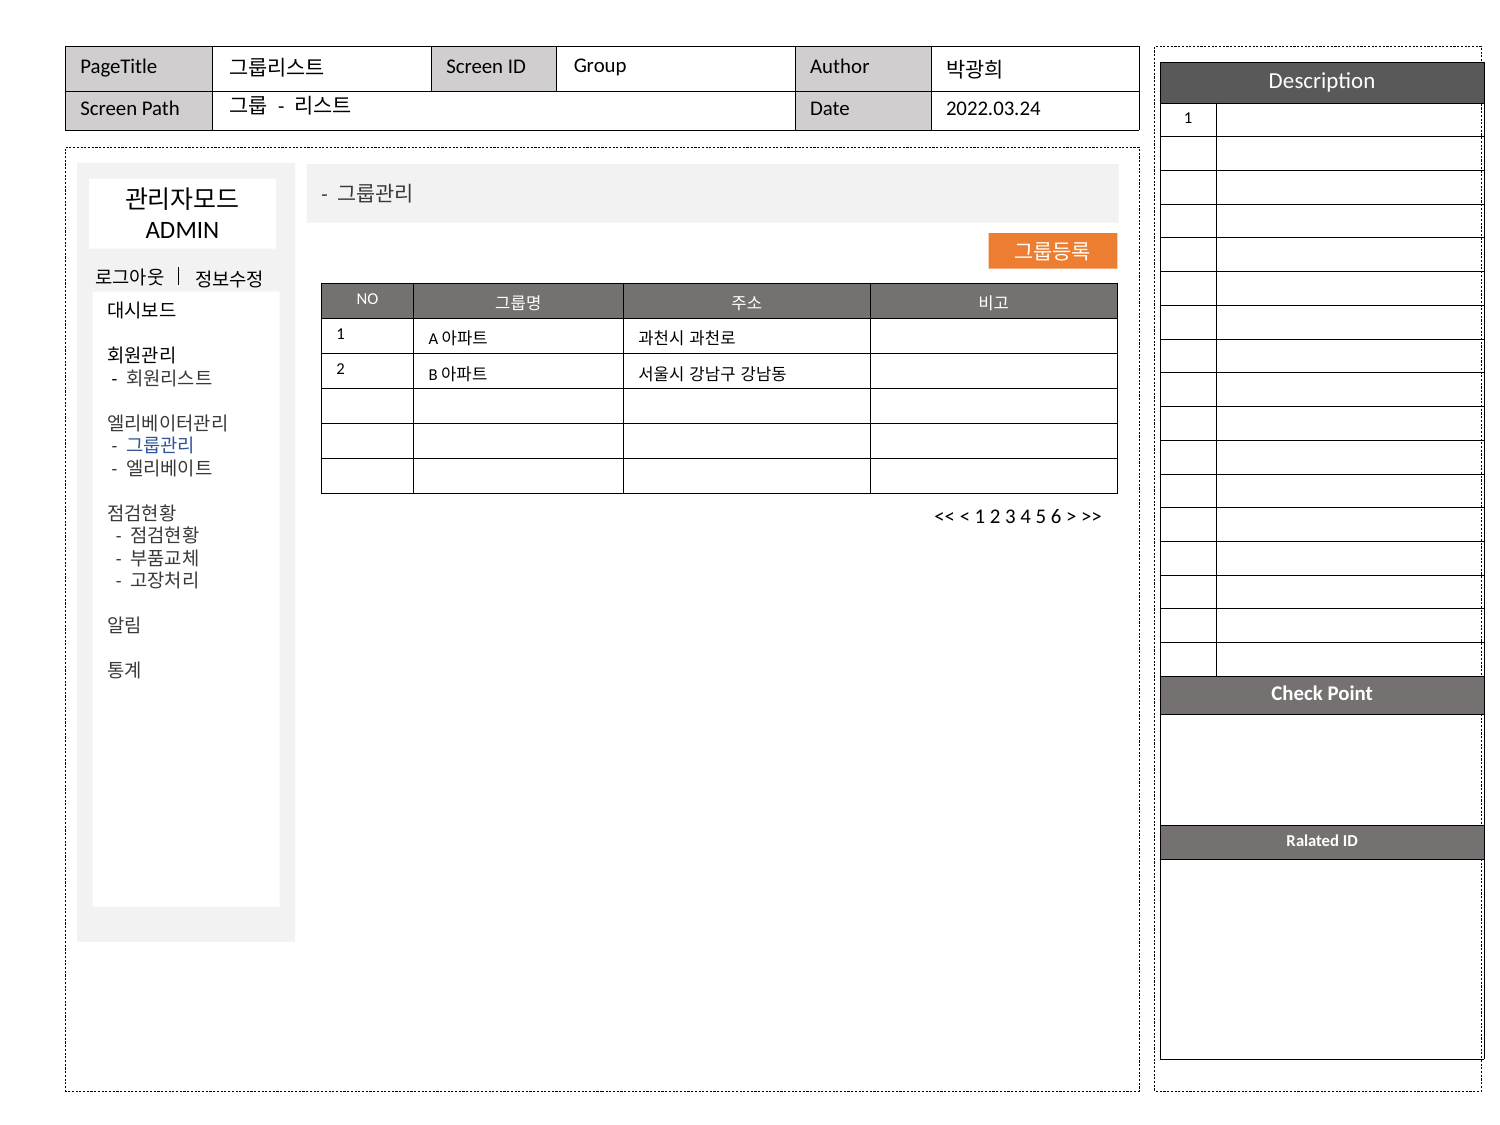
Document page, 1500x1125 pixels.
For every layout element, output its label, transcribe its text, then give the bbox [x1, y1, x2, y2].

table_cell 1 [1161, 104, 1216, 136]
text_box 그룹등록 [987, 232, 1118, 270]
table_cell Check Point [1161, 677, 1484, 714]
table_cell [1217, 340, 1484, 372]
table_cell [1161, 508, 1216, 541]
text_box 그룹 - 리스트 [214, 84, 790, 125]
table_cell [1161, 715, 1484, 825]
table_cell [1217, 104, 1484, 136]
table_cell [1217, 576, 1484, 608]
table_cell [1217, 238, 1484, 271]
table_cell 서울시 강남구 강남동 [624, 354, 870, 388]
table_cell [1161, 407, 1216, 440]
table_cell [1161, 441, 1216, 474]
table_header 주소 [624, 284, 870, 318]
table_cell [1161, 340, 1216, 372]
table_cell [1161, 171, 1216, 204]
table_cell [624, 459, 870, 493]
table_cell [871, 424, 1117, 458]
text_box 관리자모드 ADMIN [88, 178, 277, 250]
table_cell A아파트 [414, 319, 623, 353]
table_cell [1217, 441, 1484, 474]
text_box - 그룹관리 [306, 163, 1120, 224]
text_box 대시보드 회원관리 - 회원리스트 엘리베이터관리 - 그룹관리 - 엘리베이트 점검현황 - 점검현황 - 부품교체 - 고장처리 알림 통계 [92, 291, 281, 908]
table_cell [1161, 609, 1216, 642]
text_box 그룹리스트 [214, 47, 433, 84]
text_box << < 1 2 3 4 5 6 > >> [919, 495, 1117, 536]
table_cell [1217, 171, 1484, 204]
table_cell 2 [322, 354, 413, 388]
table_cell [1217, 373, 1484, 406]
table_cell [1161, 272, 1216, 305]
table_cell B아파트 [414, 354, 623, 388]
table_cell [1161, 238, 1216, 271]
table_cell [624, 389, 870, 423]
text_box Group [558, 44, 778, 85]
table_cell [1217, 407, 1484, 440]
table_cell [1161, 475, 1216, 507]
text_box 정보수정 [180, 260, 279, 291]
table_cell [322, 459, 413, 493]
table_cell [322, 424, 413, 458]
table_cell [871, 354, 1117, 388]
table_cell [414, 389, 623, 423]
table_cell [1161, 205, 1216, 237]
table_cell [414, 459, 623, 493]
table_cell [1161, 576, 1216, 608]
text_box [76, 162, 296, 943]
table_cell [871, 389, 1117, 423]
table_cell [1161, 137, 1216, 170]
table_header NO [322, 284, 413, 318]
table_cell [1217, 137, 1484, 170]
table_cell [1217, 508, 1484, 541]
table_cell [1217, 475, 1484, 507]
table_cell [624, 424, 870, 458]
table_cell Ralated ID [1161, 826, 1484, 859]
table_cell [1217, 609, 1484, 642]
table_cell [1217, 272, 1484, 305]
table_cell [1161, 860, 1484, 1059]
table_cell [1161, 306, 1216, 339]
table_header 그룹명 [414, 284, 623, 318]
table_cell [1161, 542, 1216, 575]
table_cell 과천시 과천로 [624, 319, 870, 353]
table_header 비고 [871, 284, 1117, 318]
table_cell [1161, 373, 1216, 406]
table_cell [1217, 542, 1484, 575]
table_cell [1217, 205, 1484, 237]
table_cell [414, 424, 623, 458]
table_cell [1161, 643, 1216, 676]
table_cell [322, 389, 413, 423]
table_cell [871, 319, 1117, 353]
text_box 로그아웃 [80, 258, 180, 296]
table_cell [1217, 643, 1484, 676]
table_header Description [1161, 63, 1484, 103]
table_cell [1217, 306, 1484, 339]
table_cell 1 [322, 319, 413, 353]
table_cell [871, 459, 1117, 493]
